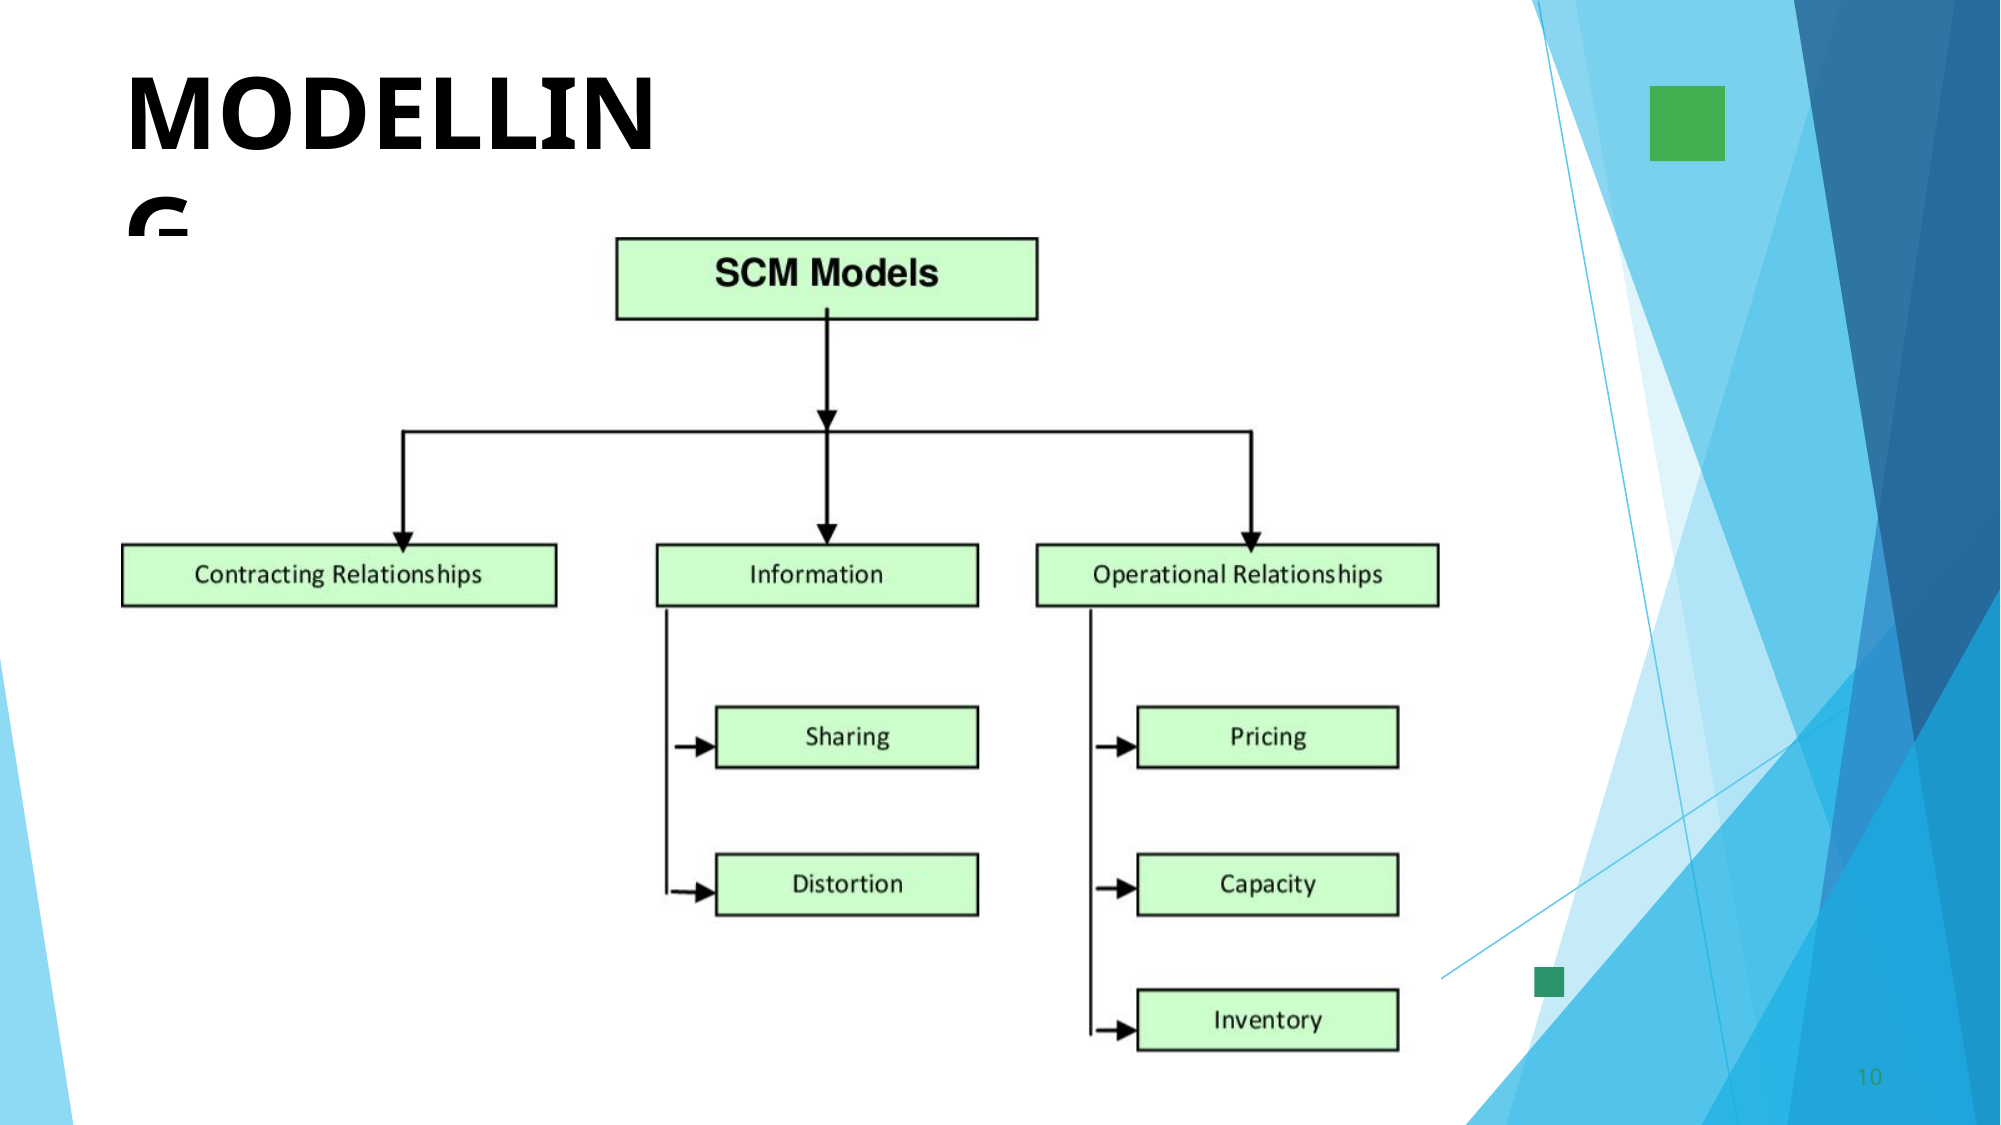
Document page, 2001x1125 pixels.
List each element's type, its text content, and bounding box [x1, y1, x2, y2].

text_box 10 [1849, 1061, 1888, 1095]
picture [121, 235, 1441, 1125]
text_box [1534, 967, 1565, 997]
text_box [1649, 86, 1725, 162]
text_box MODELLING [121, 47, 664, 235]
